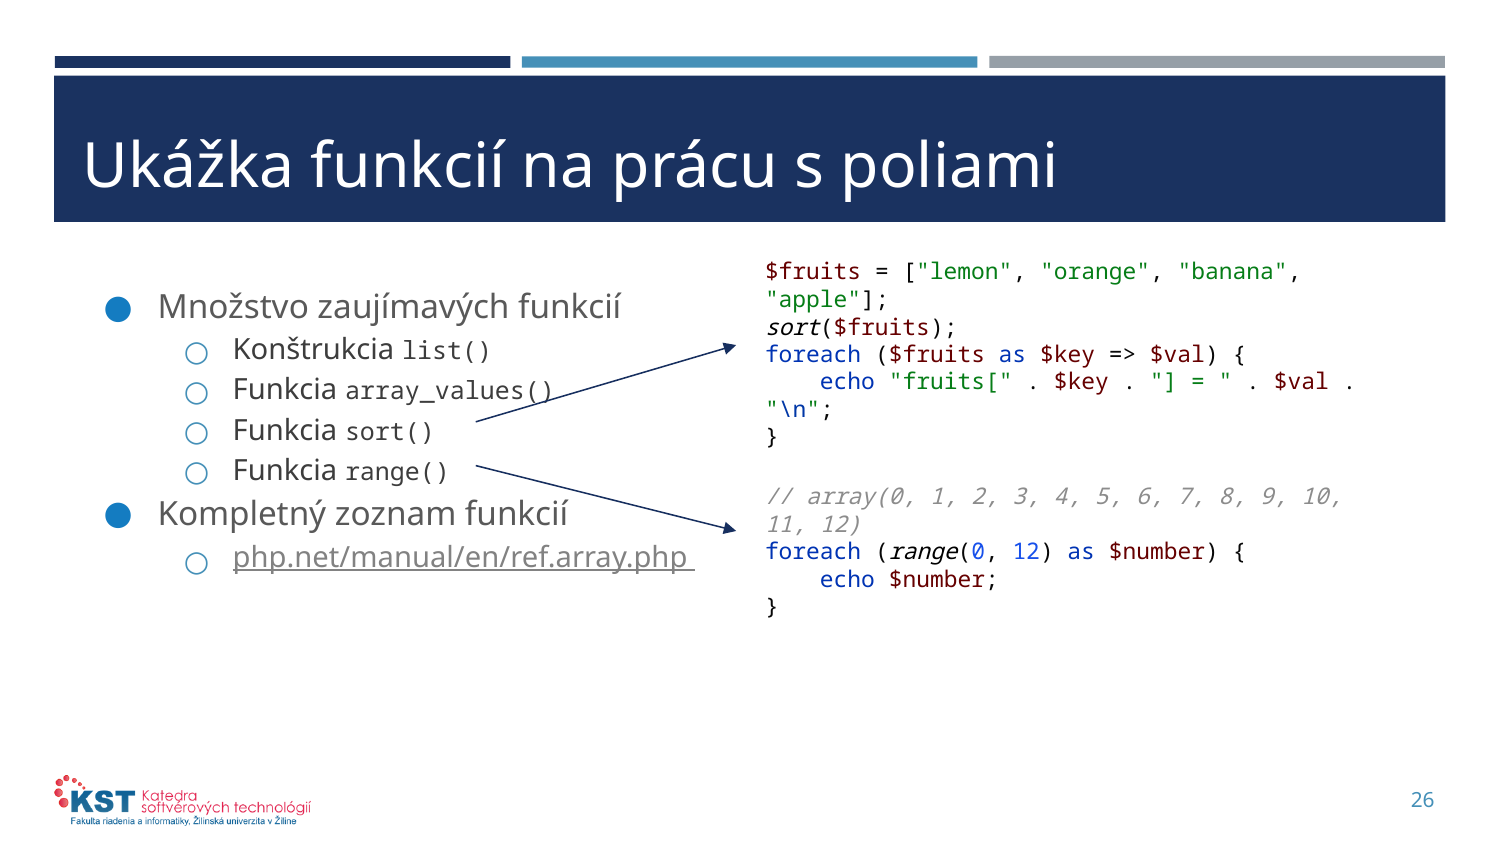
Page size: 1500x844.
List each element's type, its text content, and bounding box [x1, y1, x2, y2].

text_box // array(0, 1, 2, 3, 4, 5, 6, 7, 8, 9, 10, 11, 12) foreach (range(0, 12) as $number) { echo $number; } [750, 474, 1407, 627]
text_box $fruits = ["lemon", "orange", "banana", "apple"]; sort($fruits); foreach ($fruits as $key => $val) { echo "fruits[" . $key . "] = " . $val . "\n"; } [750, 249, 1407, 457]
list Množstvo zaujímavých funkcií Konštrukcia list() Funkcia array_values() Funkcia sort() Funkcia range() Kompletný zoznam funkcií php.net/manual/en/ref.array.php [71, 268, 1429, 721]
slide_number 26 [1394, 777, 1446, 823]
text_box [475, 465, 737, 532]
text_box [475, 344, 737, 423]
title Ukážka funkcií na prácu s poliami [71, 86, 1429, 212]
picture [54, 775, 311, 826]
